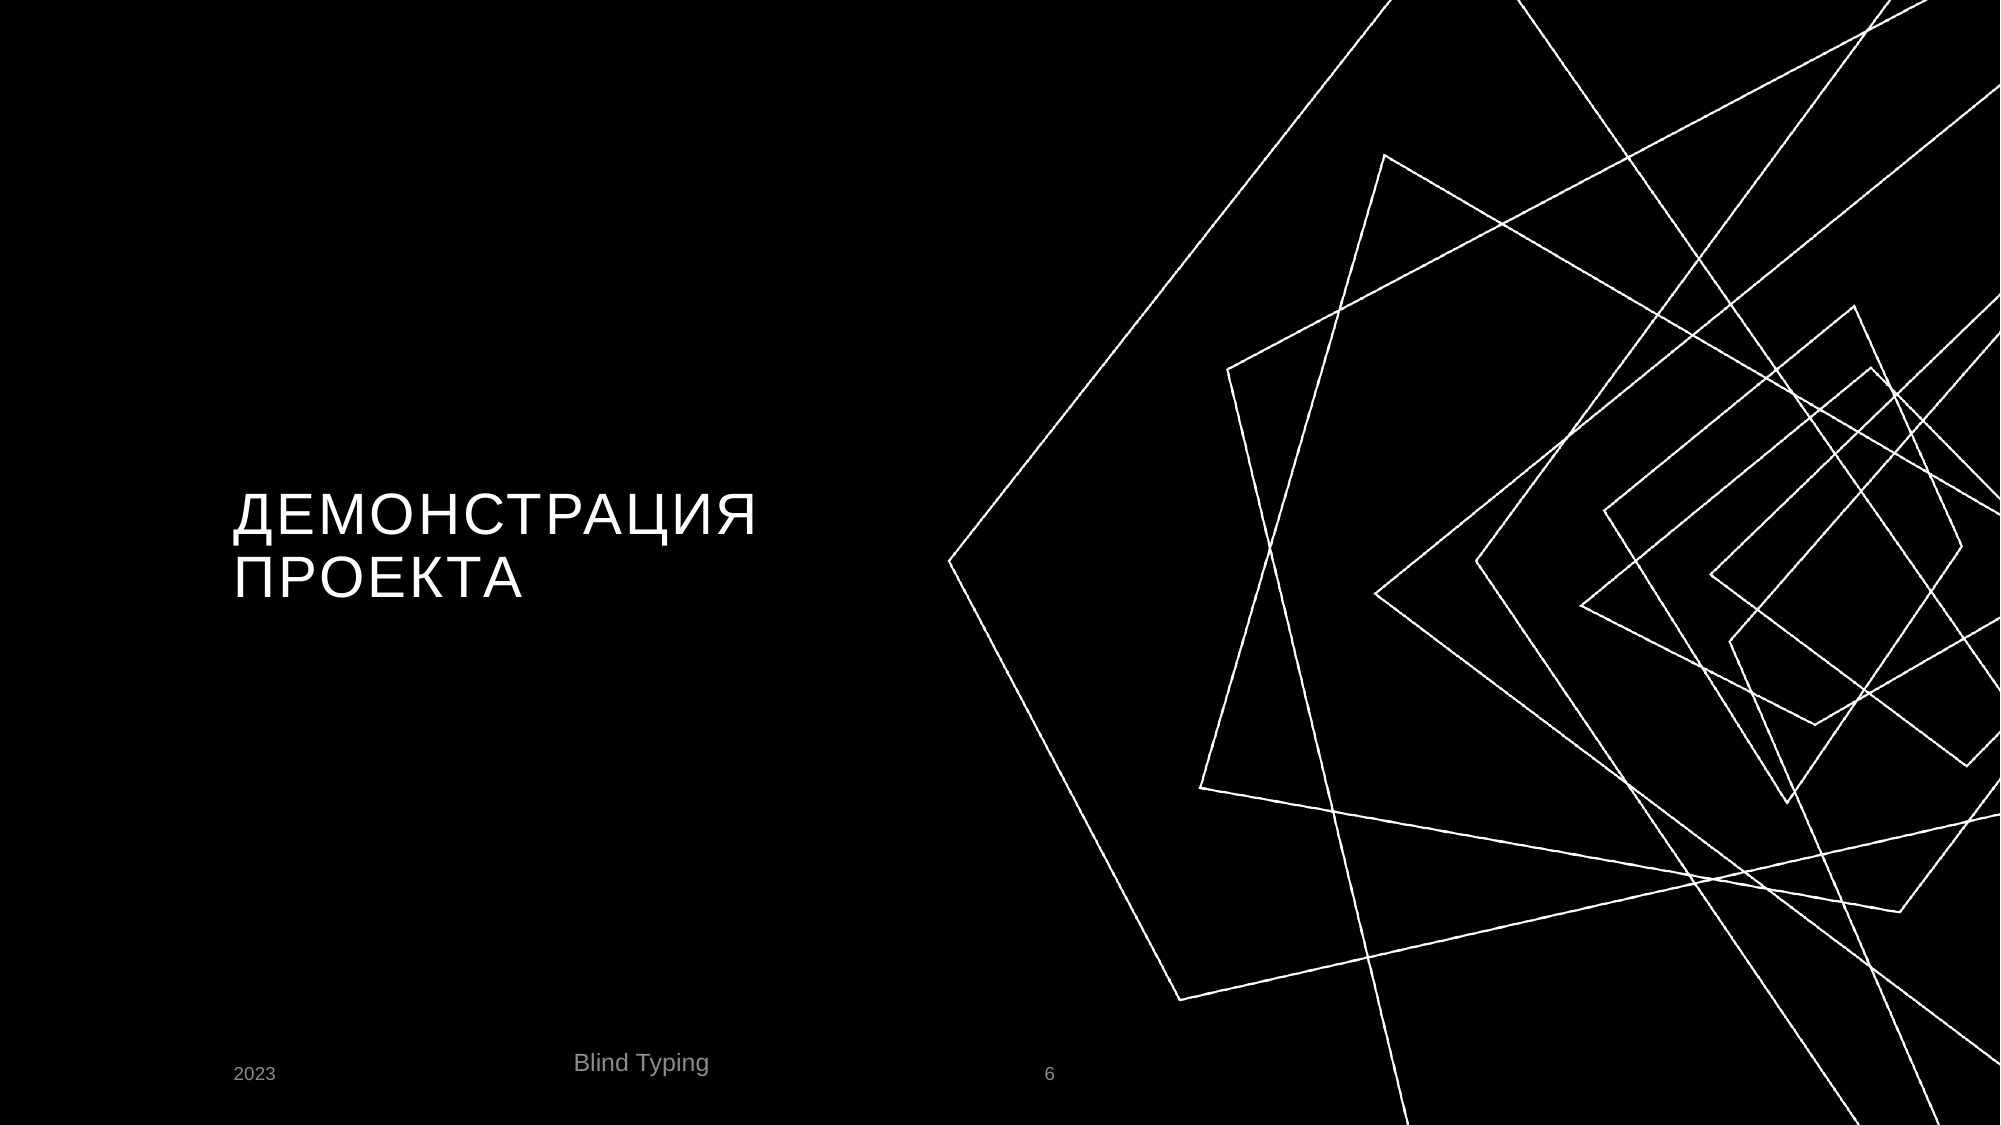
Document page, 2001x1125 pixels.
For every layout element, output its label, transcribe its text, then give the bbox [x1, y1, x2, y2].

footer Blind Typing [437, 1042, 846, 1103]
slide_number 6 [908, 1042, 1071, 1103]
slide_number 2023 [218, 1042, 381, 1103]
title Демонстрация проекта [218, 400, 787, 619]
picture [900, 0, 2000, 1125]
